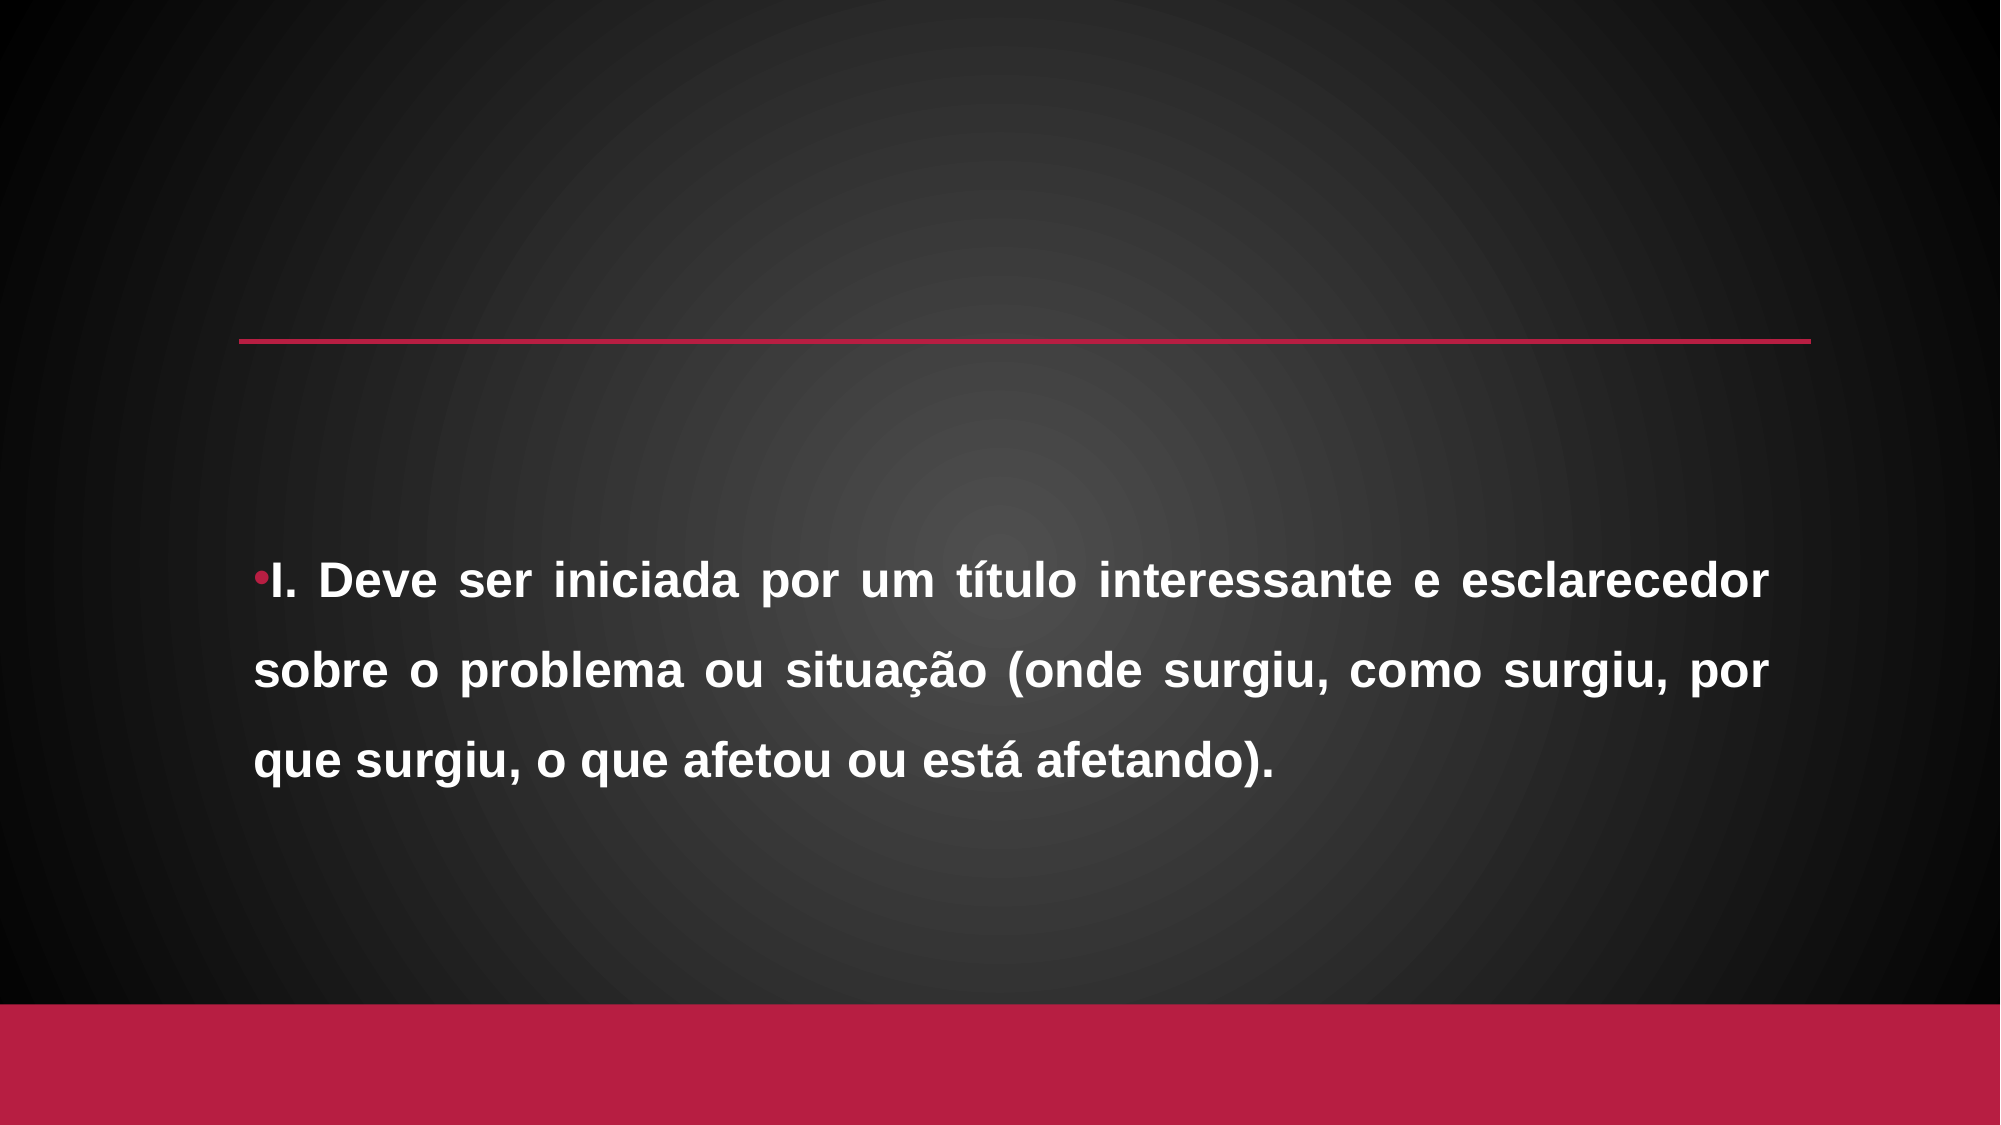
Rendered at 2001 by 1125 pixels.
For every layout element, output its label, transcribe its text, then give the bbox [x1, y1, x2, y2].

text_box I. Deve ser iniciada por um título interessante e esclarecedor sobre o problema ou situação (onde surgiu, como surgiu, por que surgiu, o que afetou ou está afetando). [238, 386, 1786, 914]
text_box [0, 0, 2000, 1003]
picture [0, 1006, 2000, 1125]
